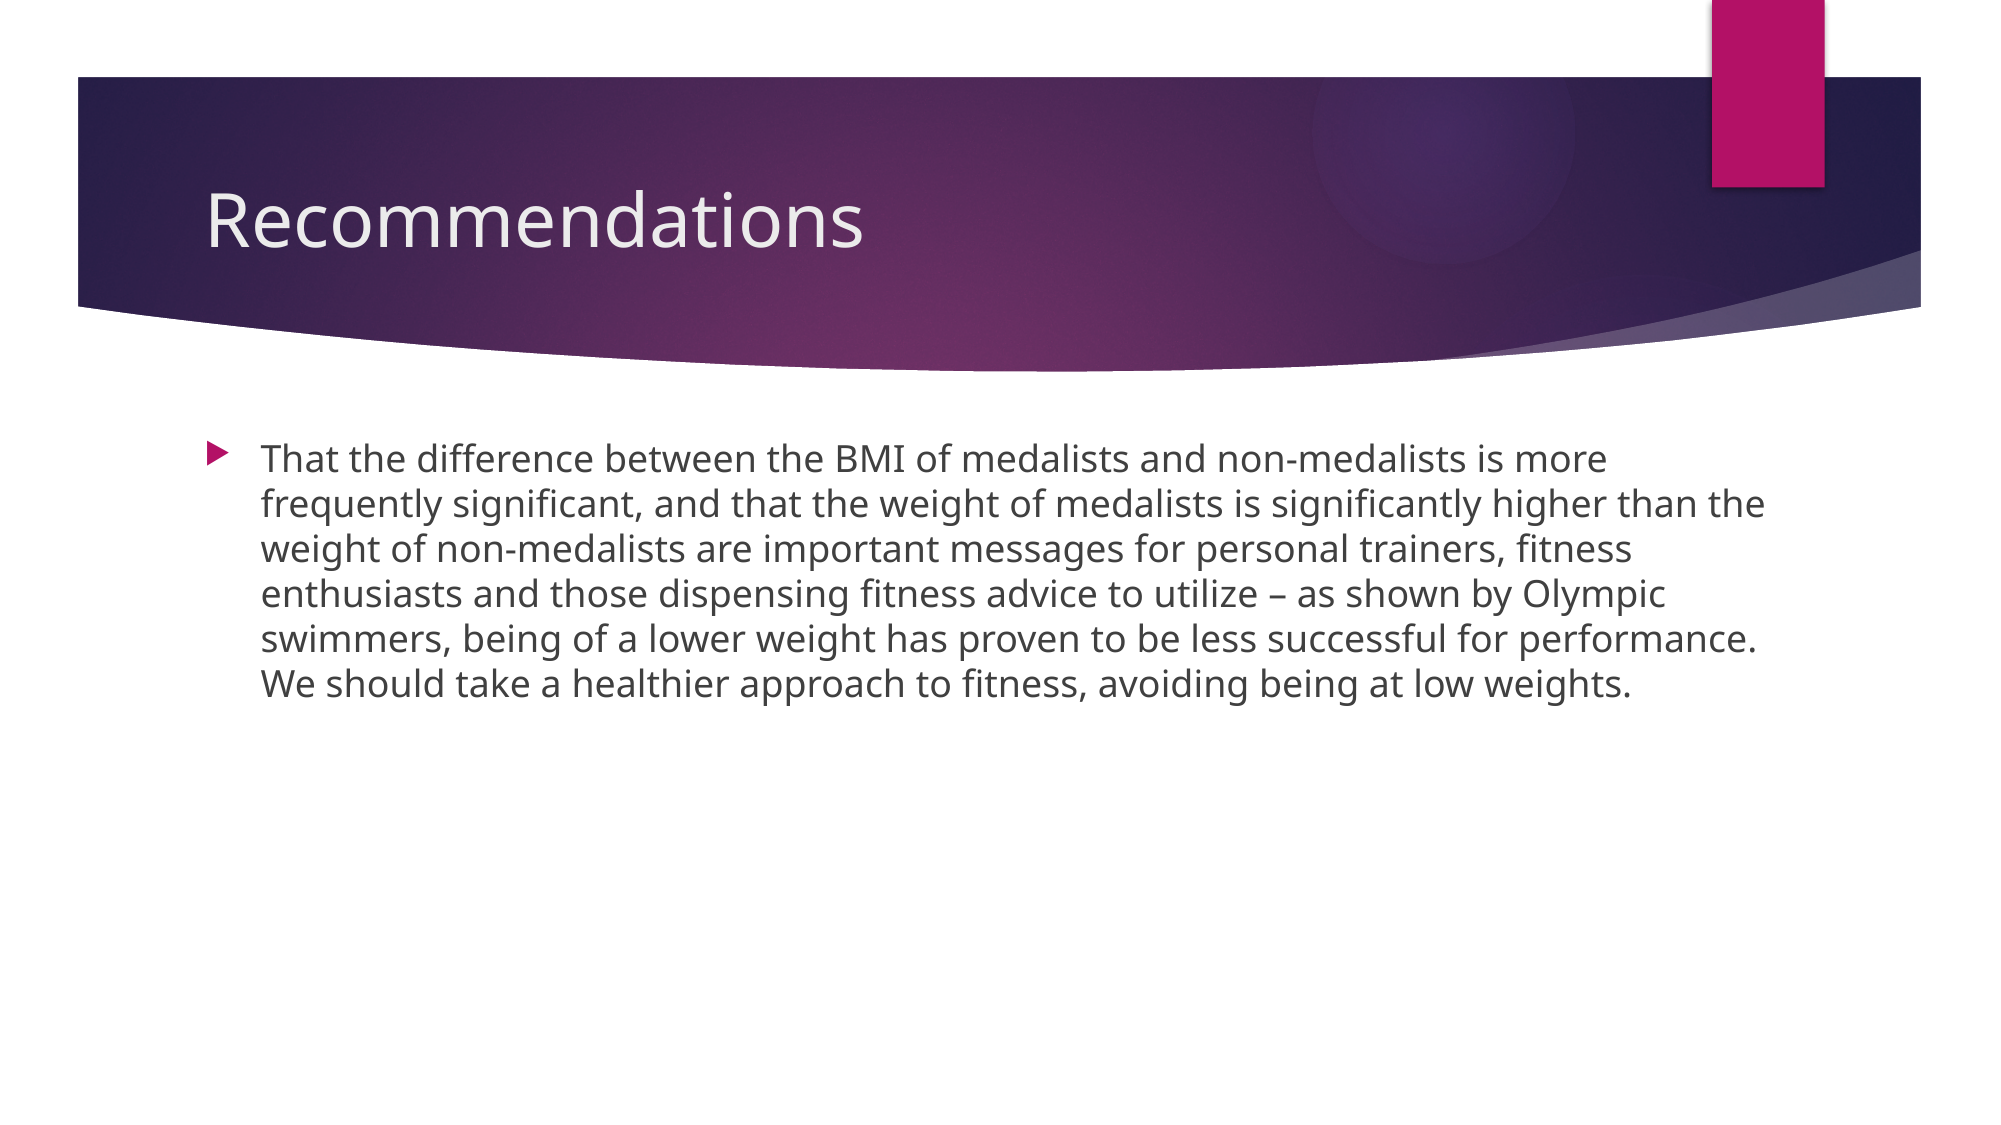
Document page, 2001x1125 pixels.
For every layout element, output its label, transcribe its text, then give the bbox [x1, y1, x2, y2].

title Recommendations [189, 159, 1627, 276]
list That the difference between the BMI of medalists and non-medalists is more frequently significant, and that the weight of medalists is significantly higher than the weight of non-medalists are important messages for personal trainers, fitness enthusiasts and those dispensing fitness advice to utilize – as shown by Olympic swimmers, being of a lower weight has proven to be less successful for performance. We should take a healthier approach to fitness, avoiding being at low weights. [189, 427, 1784, 988]
